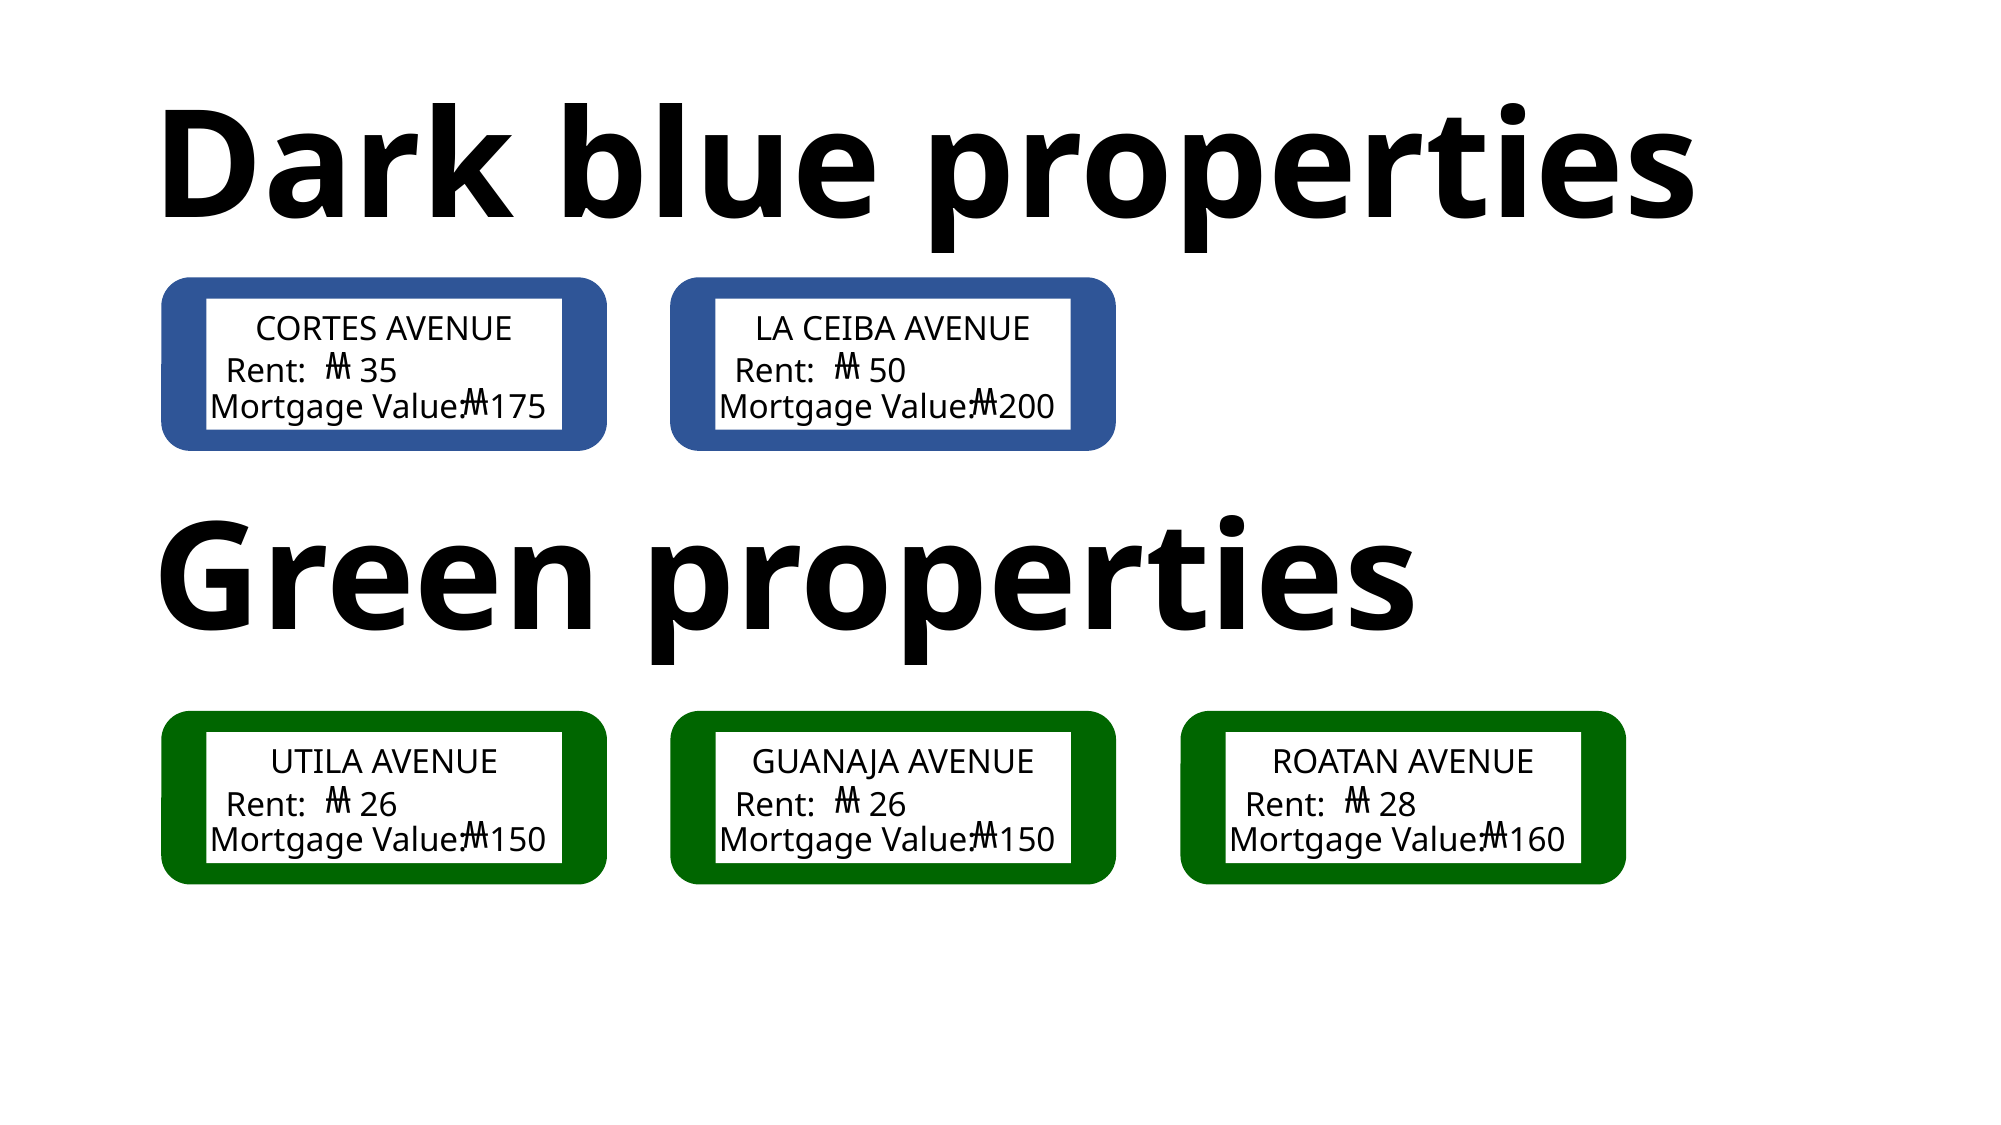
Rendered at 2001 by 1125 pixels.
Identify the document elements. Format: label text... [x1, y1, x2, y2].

title Dark blue properties [137, 59, 1863, 278]
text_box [670, 710, 1117, 885]
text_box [161, 277, 607, 451]
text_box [1180, 710, 1627, 885]
text_box Green properties [137, 472, 1863, 690]
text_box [670, 277, 1116, 451]
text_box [161, 710, 607, 885]
